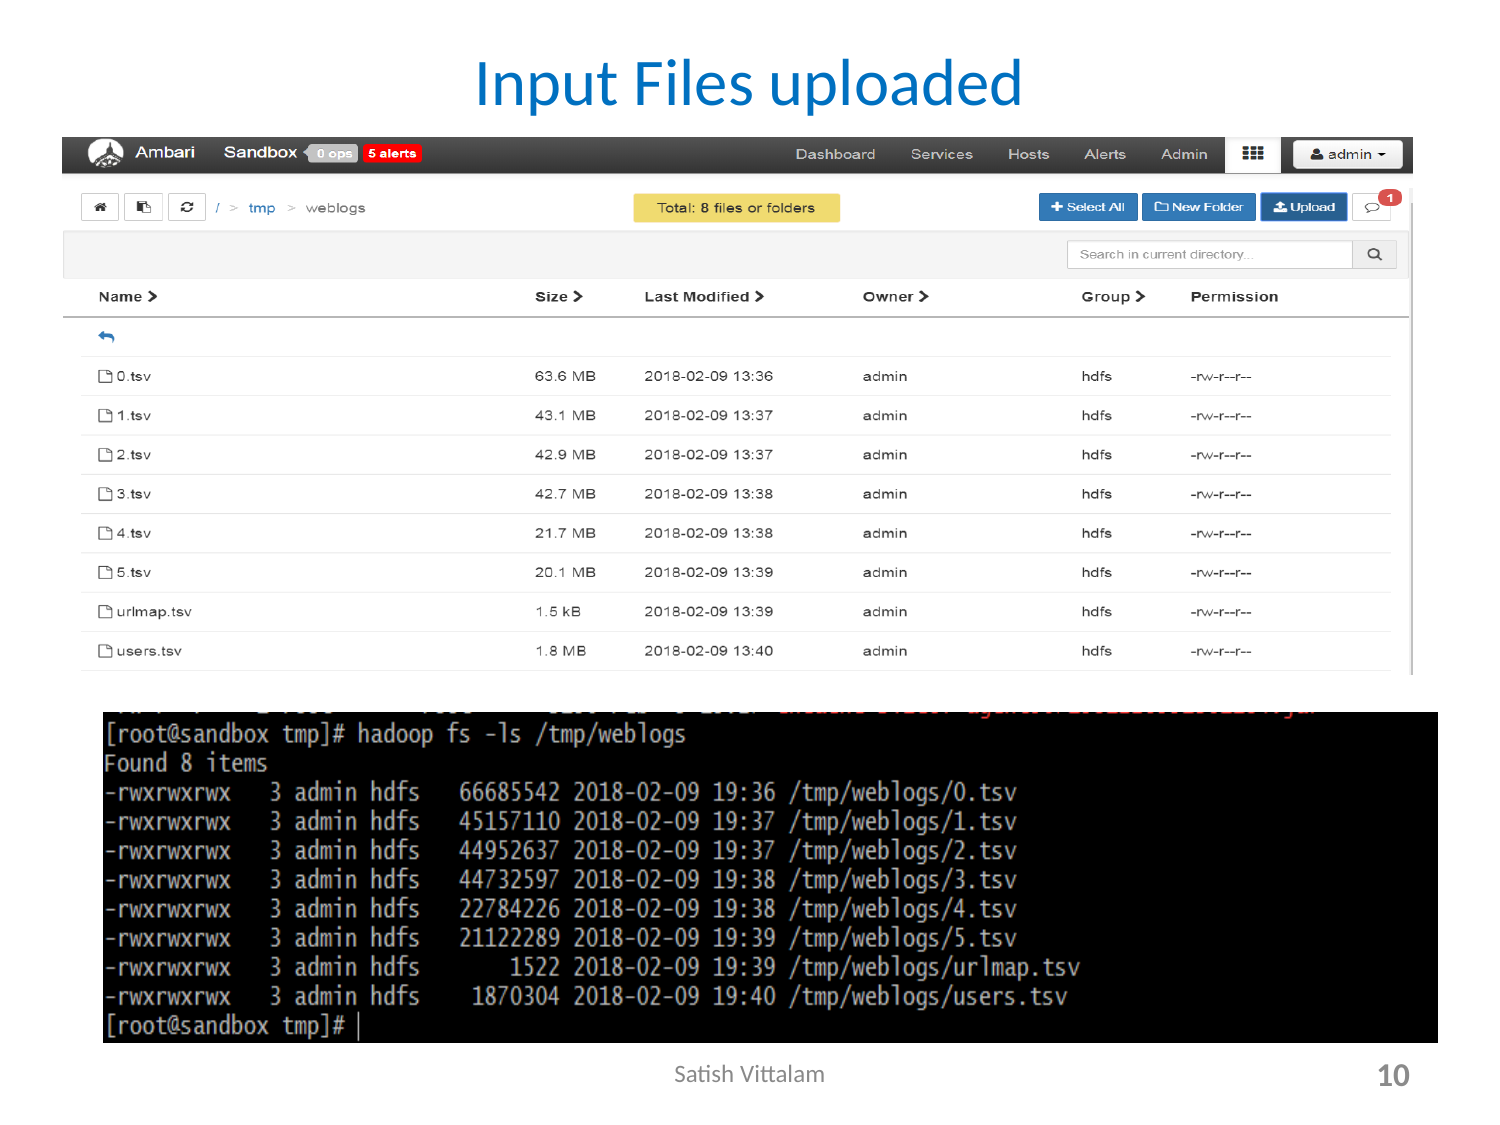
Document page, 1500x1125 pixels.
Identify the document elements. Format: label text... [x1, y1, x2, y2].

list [62, 136, 1413, 676]
footer Satish Vittalam [512, 1052, 988, 1103]
picture [102, 712, 1438, 1043]
title Input Files uploaded [75, 19, 1425, 138]
slide_number 10 [1074, 1052, 1425, 1103]
